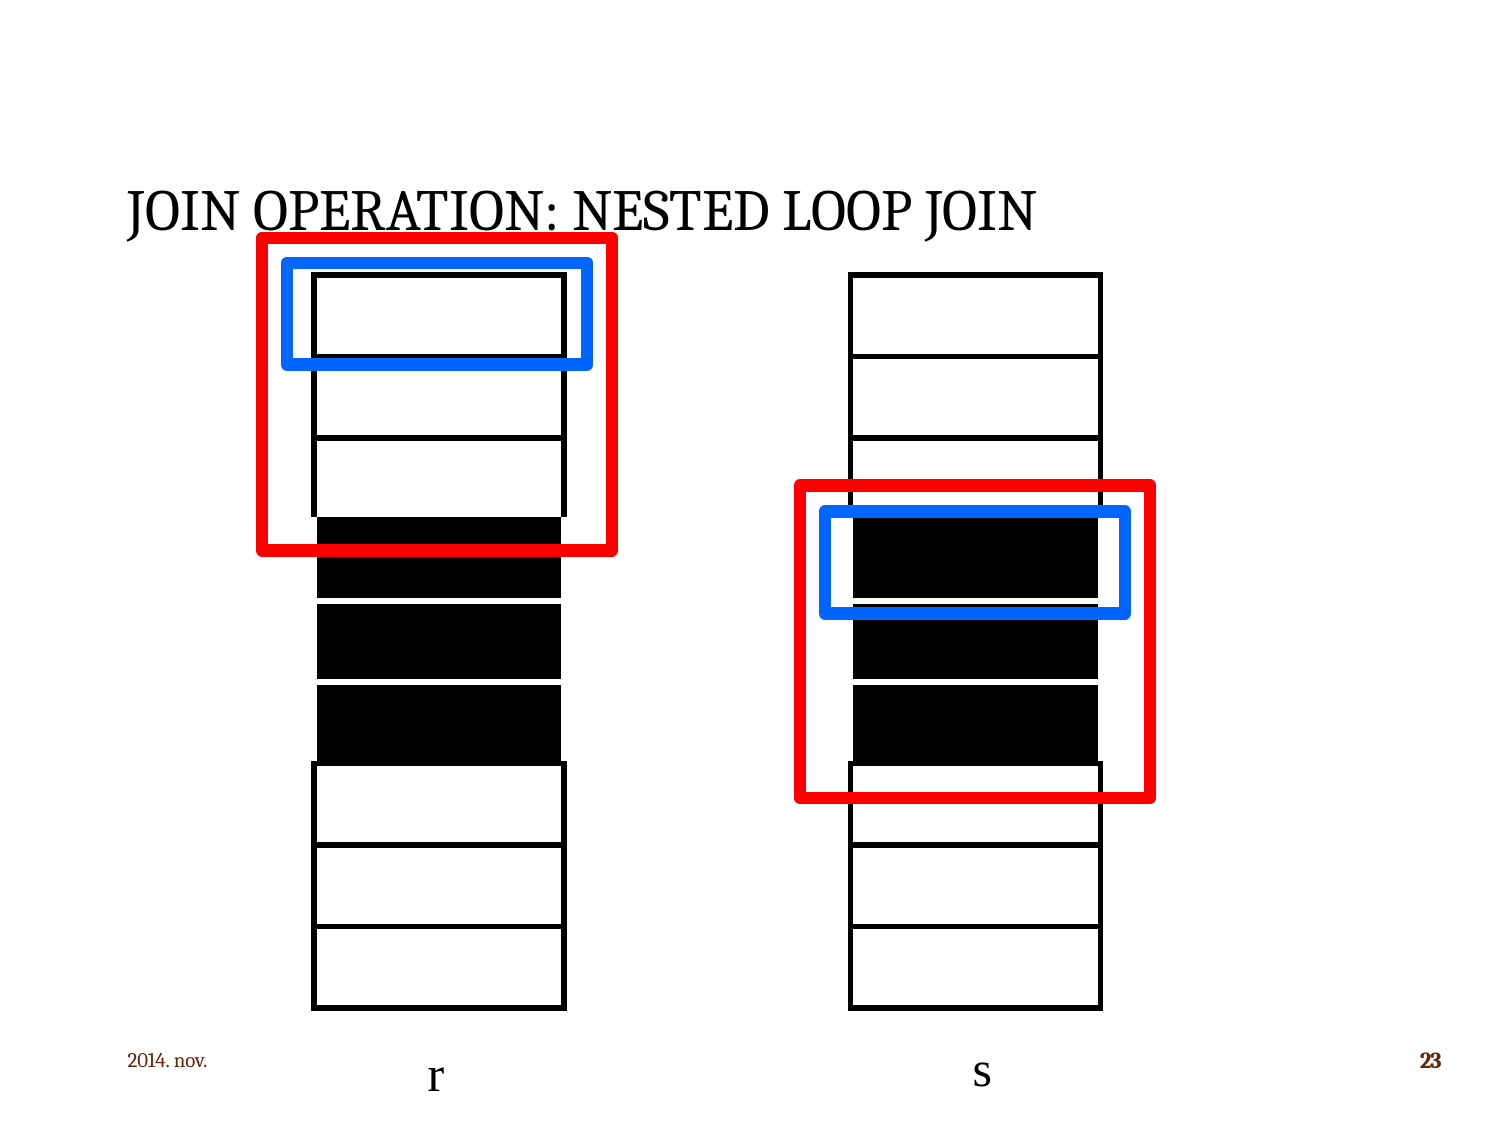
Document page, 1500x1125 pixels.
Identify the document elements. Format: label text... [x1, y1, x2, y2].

table_cell [317, 685, 561, 761]
table_cell [317, 551, 561, 598]
table_cell [317, 848, 561, 924]
slide_number 23 [1391, 1028, 1471, 1089]
text_box s [957, 1029, 1008, 1104]
title Join operation: Nested loop join [112, 79, 1388, 344]
table_cell [317, 929, 561, 1005]
table_cell [853, 441, 1098, 484]
text_box [261, 237, 613, 551]
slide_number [112, 1028, 516, 1089]
table_cell [853, 799, 1098, 842]
table_cell [317, 604, 561, 679]
text_box [824, 511, 1126, 614]
table_cell [853, 359, 1098, 435]
table_header [853, 278, 1098, 354]
table_cell [853, 929, 1098, 1005]
text_box r [412, 1033, 460, 1109]
text_box [799, 484, 1151, 799]
table_cell [317, 766, 561, 842]
table_cell [853, 848, 1098, 924]
text_box [286, 262, 588, 366]
